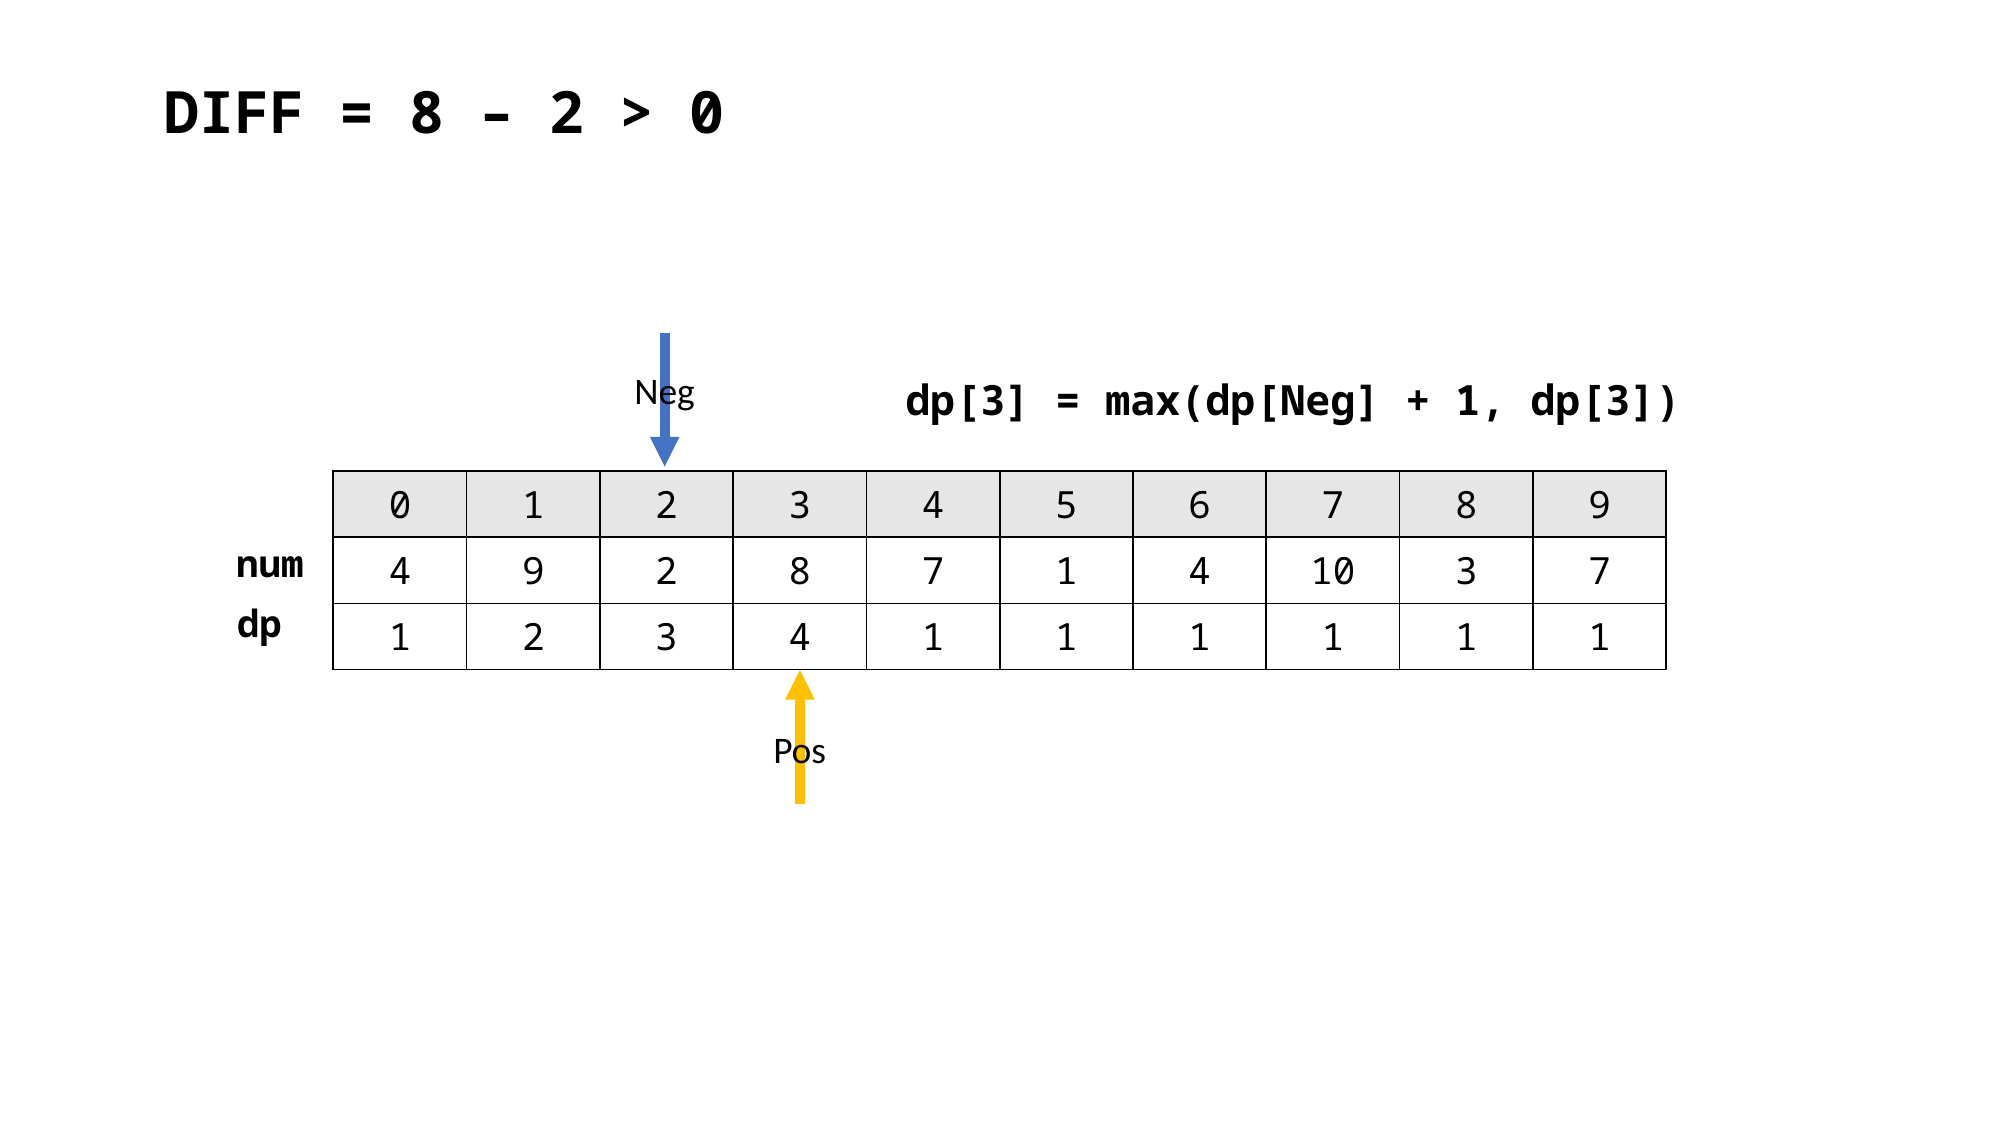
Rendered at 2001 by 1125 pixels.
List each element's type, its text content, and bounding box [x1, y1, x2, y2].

table_cell 4 [1134, 538, 1265, 603]
table_cell 1 [1001, 538, 1132, 603]
table_header 7 [1267, 472, 1399, 536]
table_cell 3 [1400, 538, 1532, 603]
table_header 4 [867, 472, 999, 536]
table_header 9 [1534, 472, 1665, 536]
text_box num [221, 532, 319, 592]
table_cell 1 [1267, 604, 1399, 669]
text_box dp [222, 592, 297, 653]
table_cell 2 [467, 604, 599, 669]
table_cell 8 [734, 538, 866, 603]
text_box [680, 669, 919, 804]
table_cell 9 [467, 538, 599, 603]
table_header 3 [734, 472, 866, 536]
text_box dp[3] = max(dp[Neg] + 1, dp[3]) [890, 366, 1696, 432]
table_cell 7 [1534, 538, 1665, 603]
table_cell 3 [601, 604, 732, 669]
table_cell 1 [867, 604, 999, 669]
table_cell 7 [867, 538, 999, 603]
table_cell 4 [334, 538, 466, 603]
table_cell 2 [601, 538, 732, 603]
table_cell 4 [734, 604, 866, 669]
table_header 1 [467, 472, 599, 536]
table_header 6 [1134, 472, 1265, 536]
table_header 2 [601, 472, 732, 536]
table_cell 1 [334, 604, 466, 669]
table_cell 1 [1134, 604, 1265, 669]
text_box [545, 332, 784, 467]
text_box DIFF = 8 – 2 > 0 [150, 68, 821, 154]
table_header 8 [1400, 472, 1532, 536]
table_cell 1 [1534, 604, 1665, 669]
table_header 5 [1001, 472, 1132, 536]
table_cell 1 [1400, 604, 1532, 669]
table_cell 10 [1267, 538, 1399, 603]
table_cell 1 [1001, 604, 1132, 669]
table_header 0 [334, 472, 466, 536]
